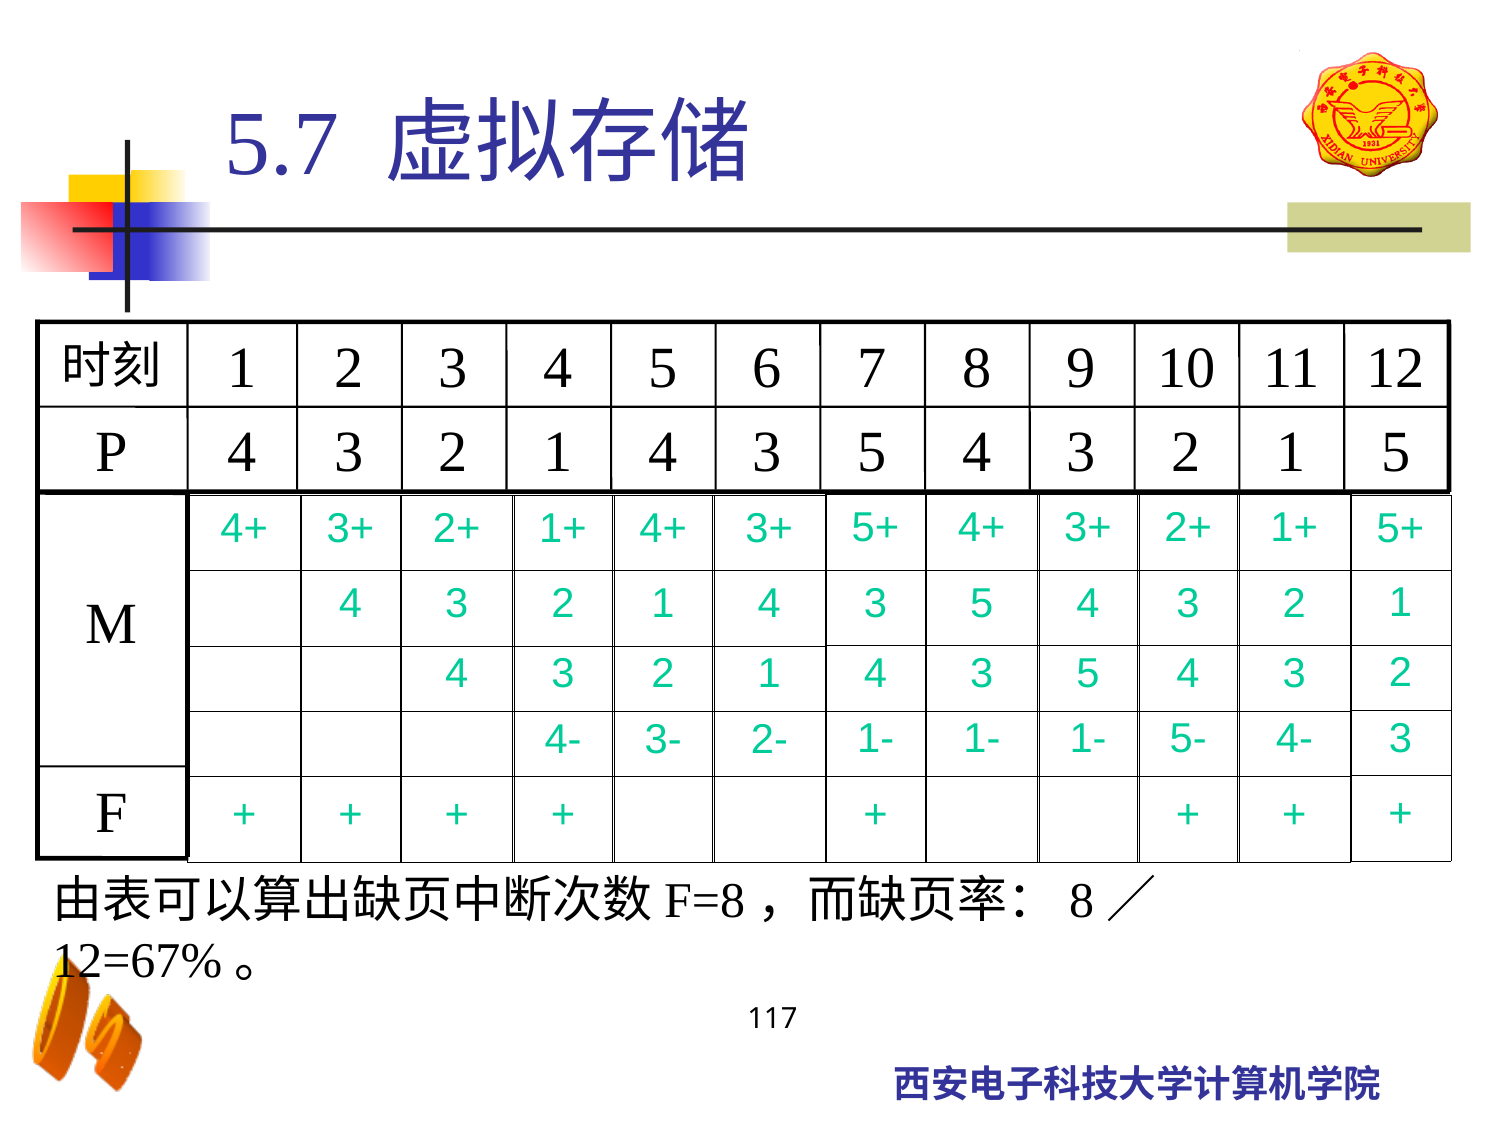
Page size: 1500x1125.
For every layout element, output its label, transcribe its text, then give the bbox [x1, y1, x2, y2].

text_box 由表可以算出缺页中断次数F=8，而缺页率：8／12=67%。 [37, 859, 1388, 995]
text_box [37, 321, 1449, 858]
text_box 5.7 虚拟存储 [209, 75, 1488, 200]
picture [0, 946, 164, 1120]
text_box [499, 995, 813, 1047]
picture [1299, 50, 1438, 75]
table_cell + [1351, 776, 1451, 861]
